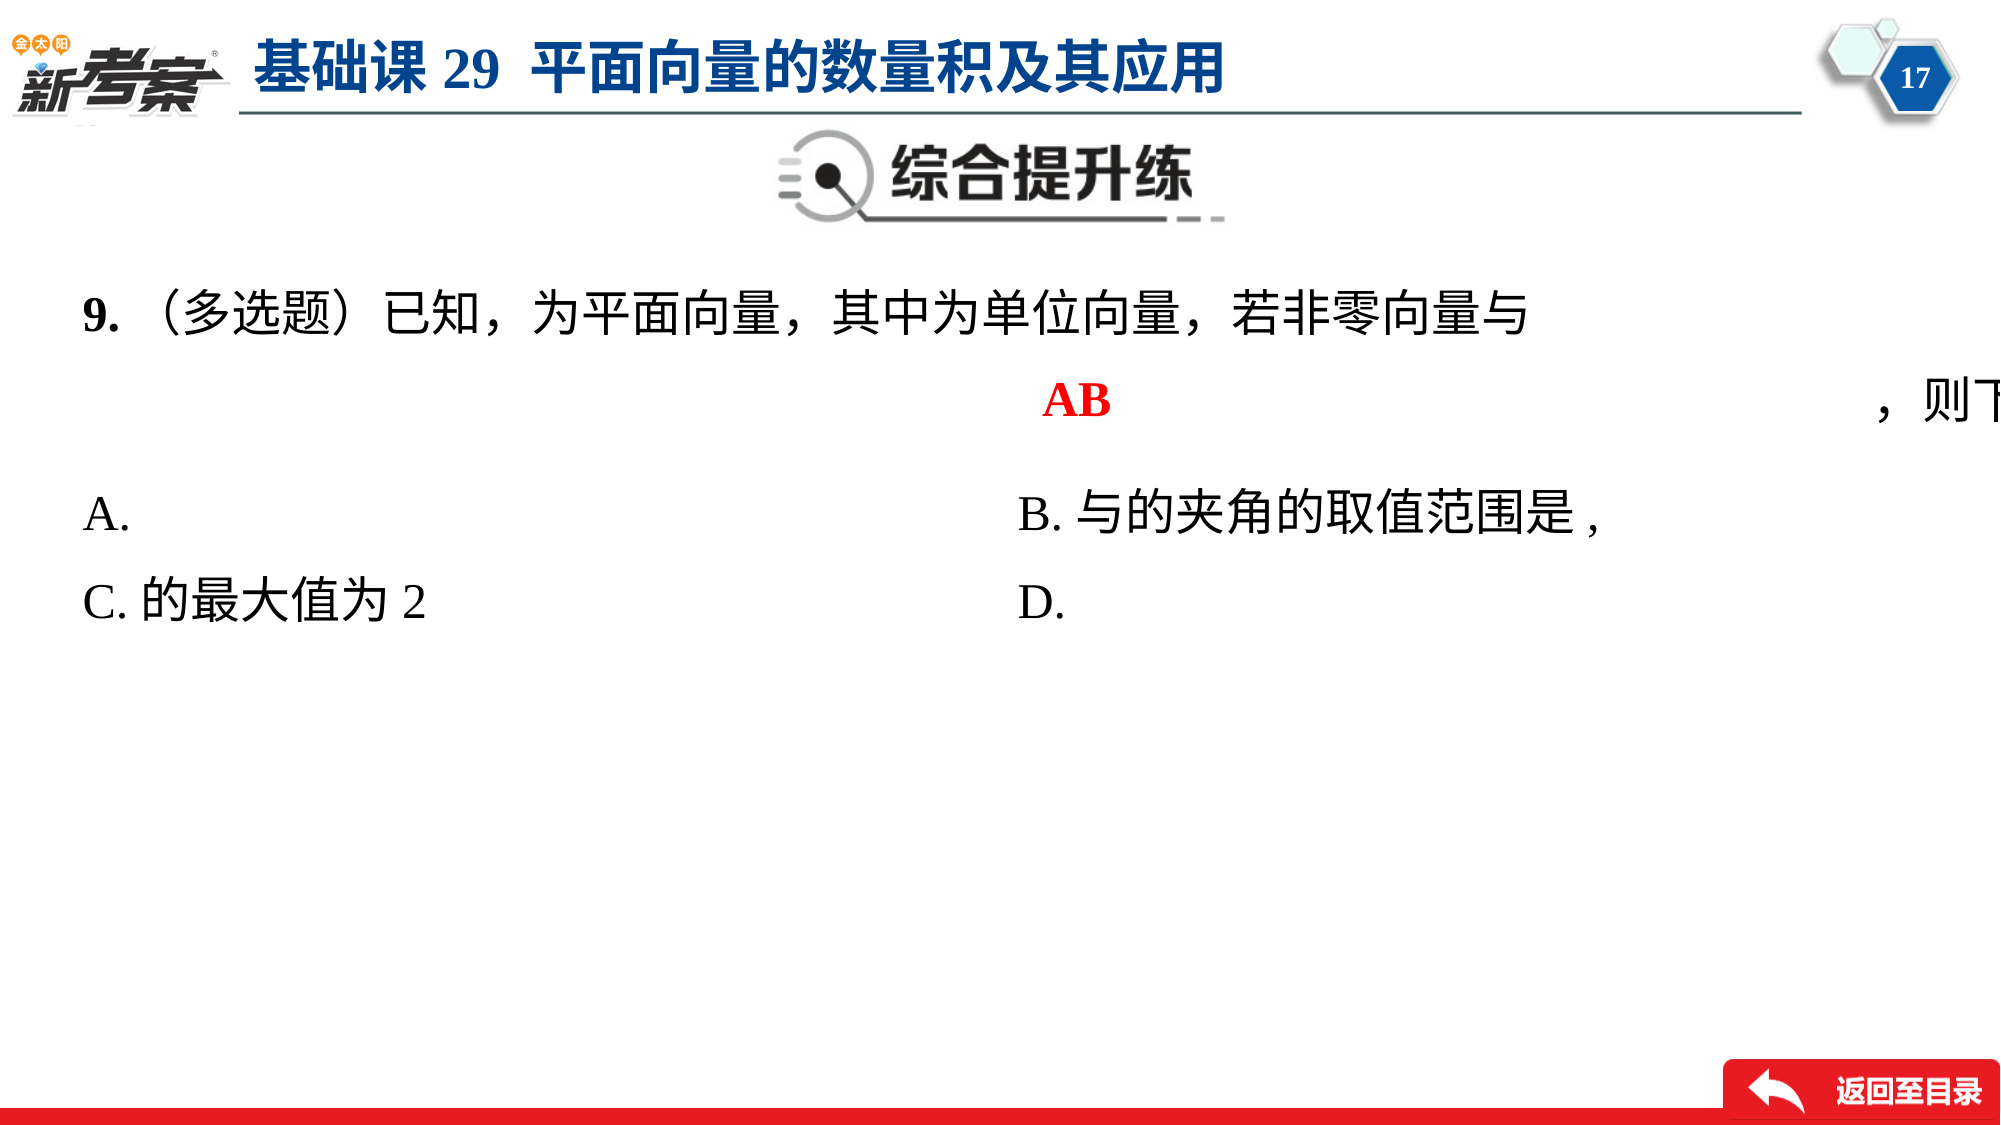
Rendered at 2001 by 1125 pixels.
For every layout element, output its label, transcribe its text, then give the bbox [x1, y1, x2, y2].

picture [0, 0, 2001, 1125]
text_box AB [1023, 339, 1130, 418]
